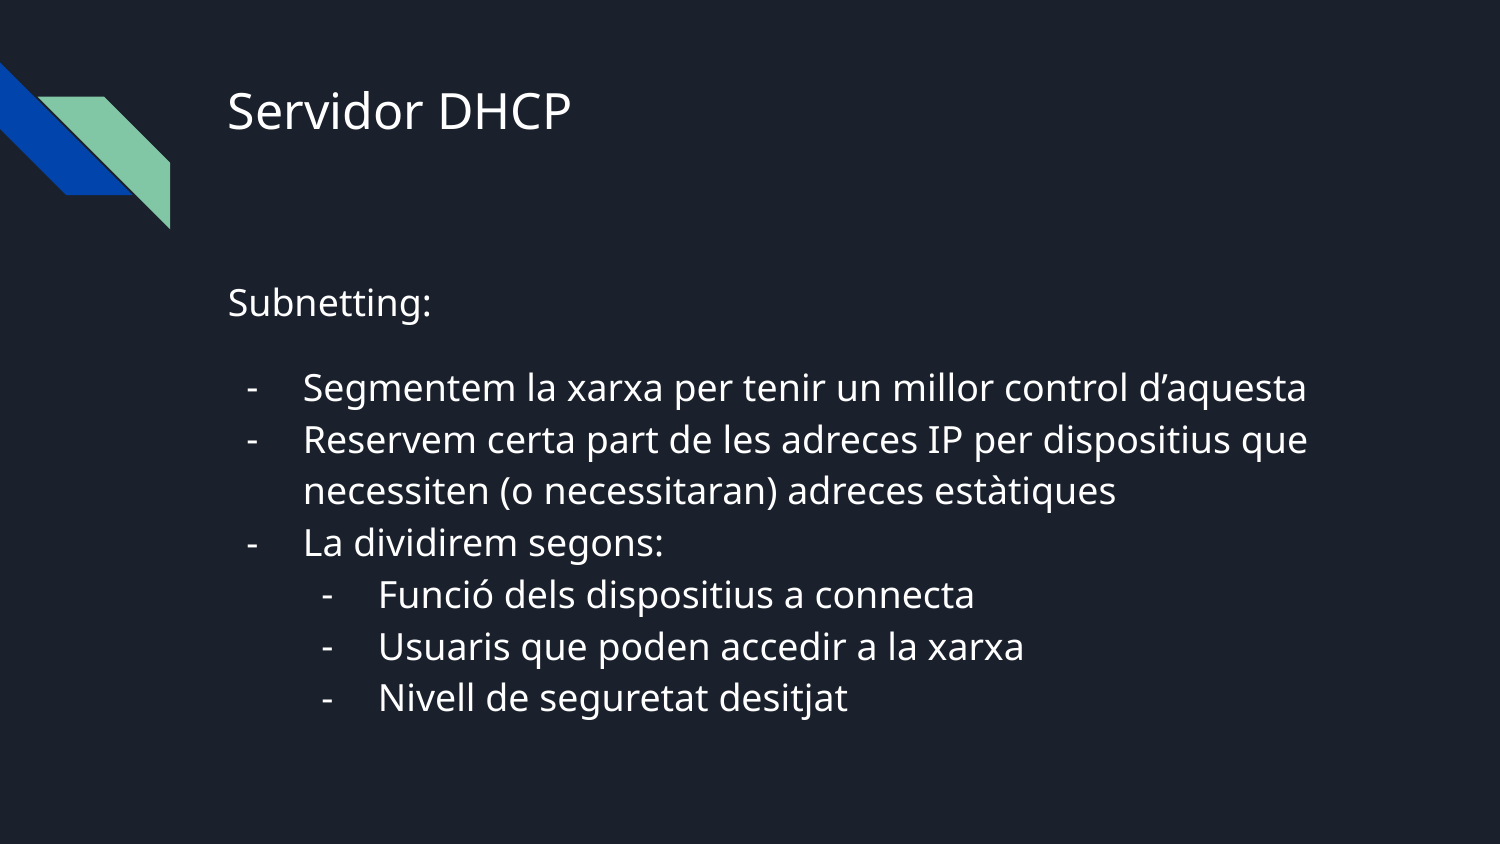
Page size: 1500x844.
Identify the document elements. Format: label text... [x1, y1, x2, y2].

list Subnetting: Segmentem la xarxa per tenir un millor control d’aquesta Reservem certa part de les adreces IP per dispositius que necessiten (o necessitaran) adreces estàtiques La dividirem segons: Funció dels dispositius a connecta Usuaris que poden accedir a la xarxa Nivell de seguretat desitjat [212, 257, 1368, 735]
title Servidor DHCP [212, 64, 1368, 215]
